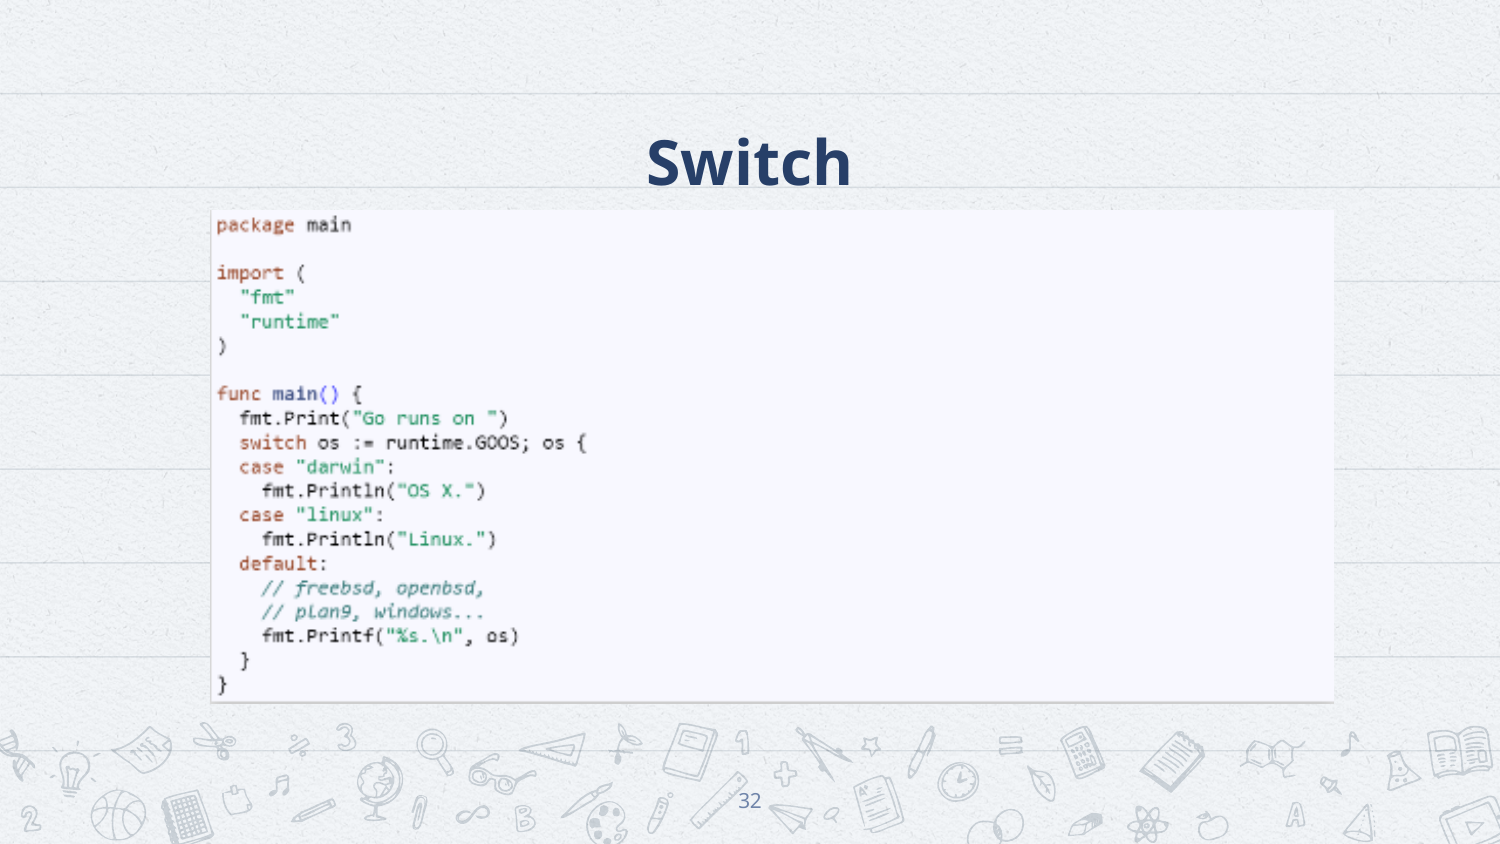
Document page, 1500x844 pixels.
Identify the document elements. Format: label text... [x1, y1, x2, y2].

slide_number 32 [705, 779, 795, 825]
picture [0, 0, 1500, 844]
title Switch [168, 108, 1332, 199]
